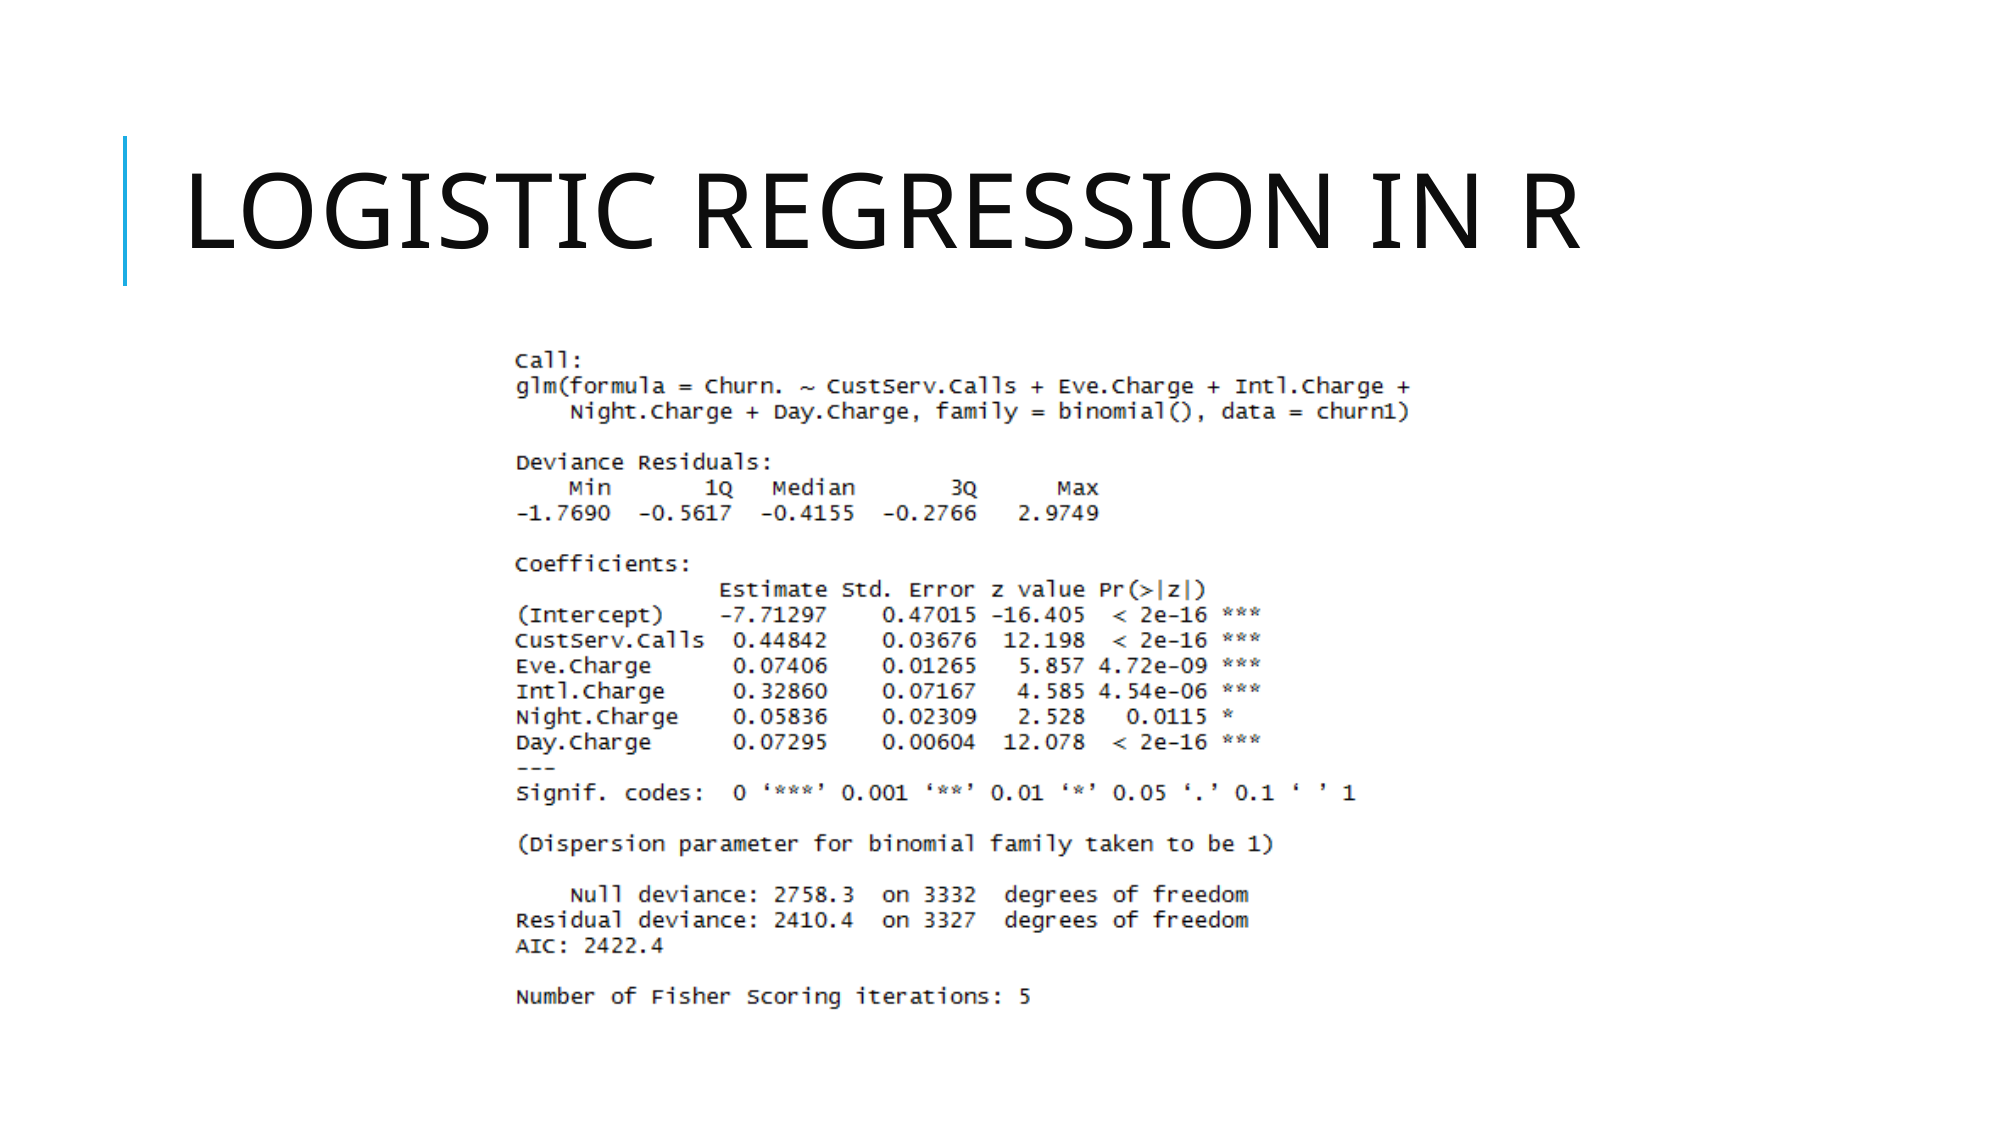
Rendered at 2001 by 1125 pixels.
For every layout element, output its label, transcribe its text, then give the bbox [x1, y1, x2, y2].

title Logistic Regression in R [168, 96, 1763, 342]
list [506, 341, 1425, 1017]
